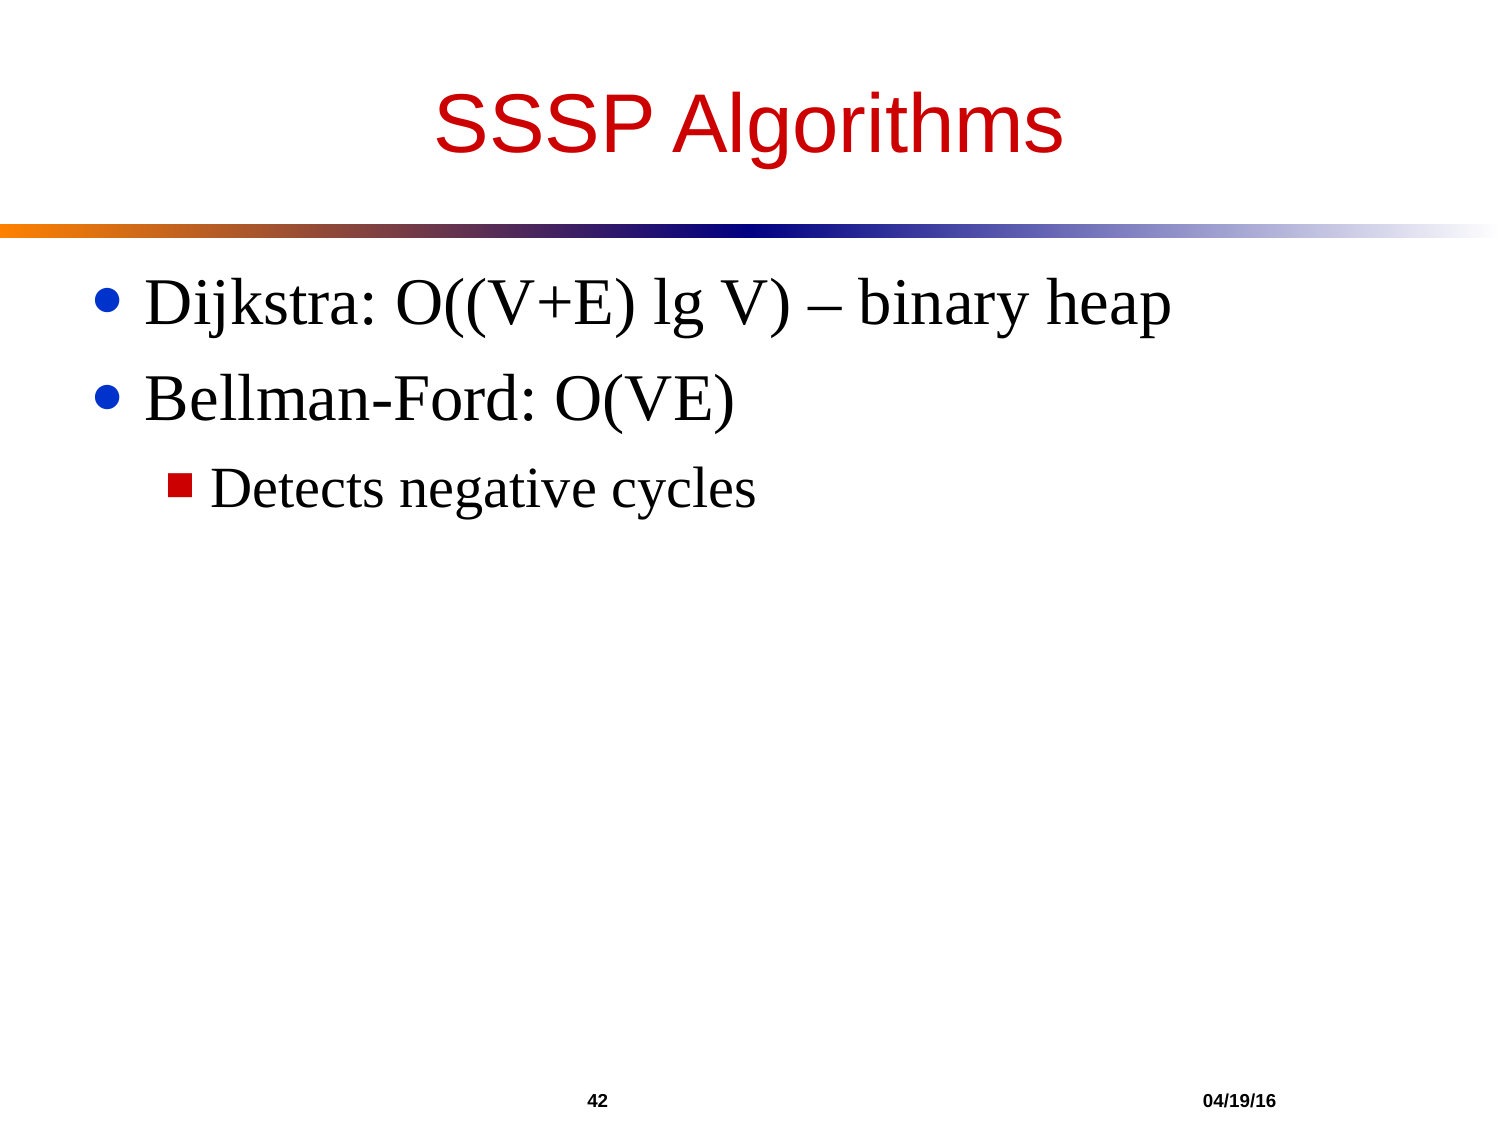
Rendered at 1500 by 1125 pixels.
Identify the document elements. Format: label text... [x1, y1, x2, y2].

text_box Dijkstra: O((V+E) lg V) – binary heap Bellman-Ford: O(VE) Detects negative cycles [74, 249, 1425, 963]
text_box SSSP Algorithms [74, 37, 1425, 200]
text_box 42 04/19/16 [74, 1074, 1425, 1125]
